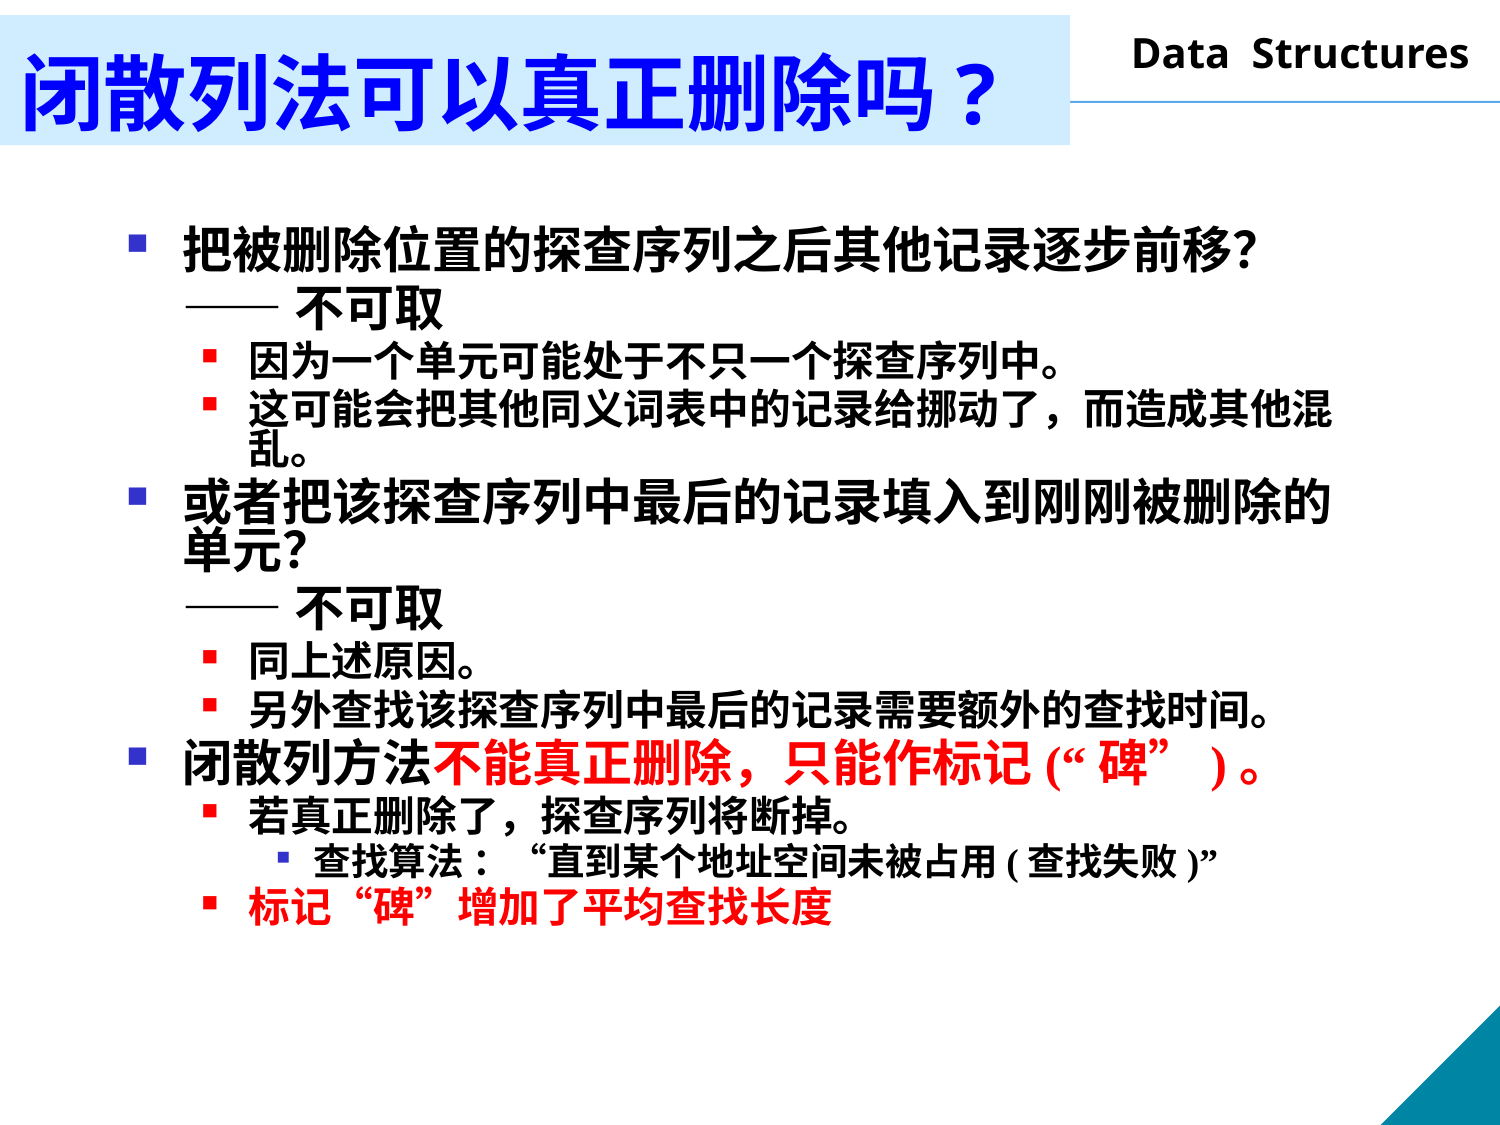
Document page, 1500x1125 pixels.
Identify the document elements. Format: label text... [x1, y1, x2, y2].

title 闭散列法可以真正删除吗? [5, 28, 1300, 149]
list 把被删除位置的探查序列之后其他记录逐步前移？ ——不可取 因为一个单元可能处于不只一个探查序列中。 这可能会把其他同义词表中的记录给挪动了，而造成其他混乱。 或者把该探查序列中最后的记录填入到刚刚被删除的单元？ ——不可取 同上述原因。 另外查找该探查序列中最后的记录需要额外的查找时间。 闭散列方法不能真正删除，只能作标记(“碑”)。 若真正删除了，探查序列将断掉。 查找算法 ：“直到某个地址空间未被占用(查找失败)” 标记“碑”增加了平均查找长度 [111, 222, 1386, 1017]
